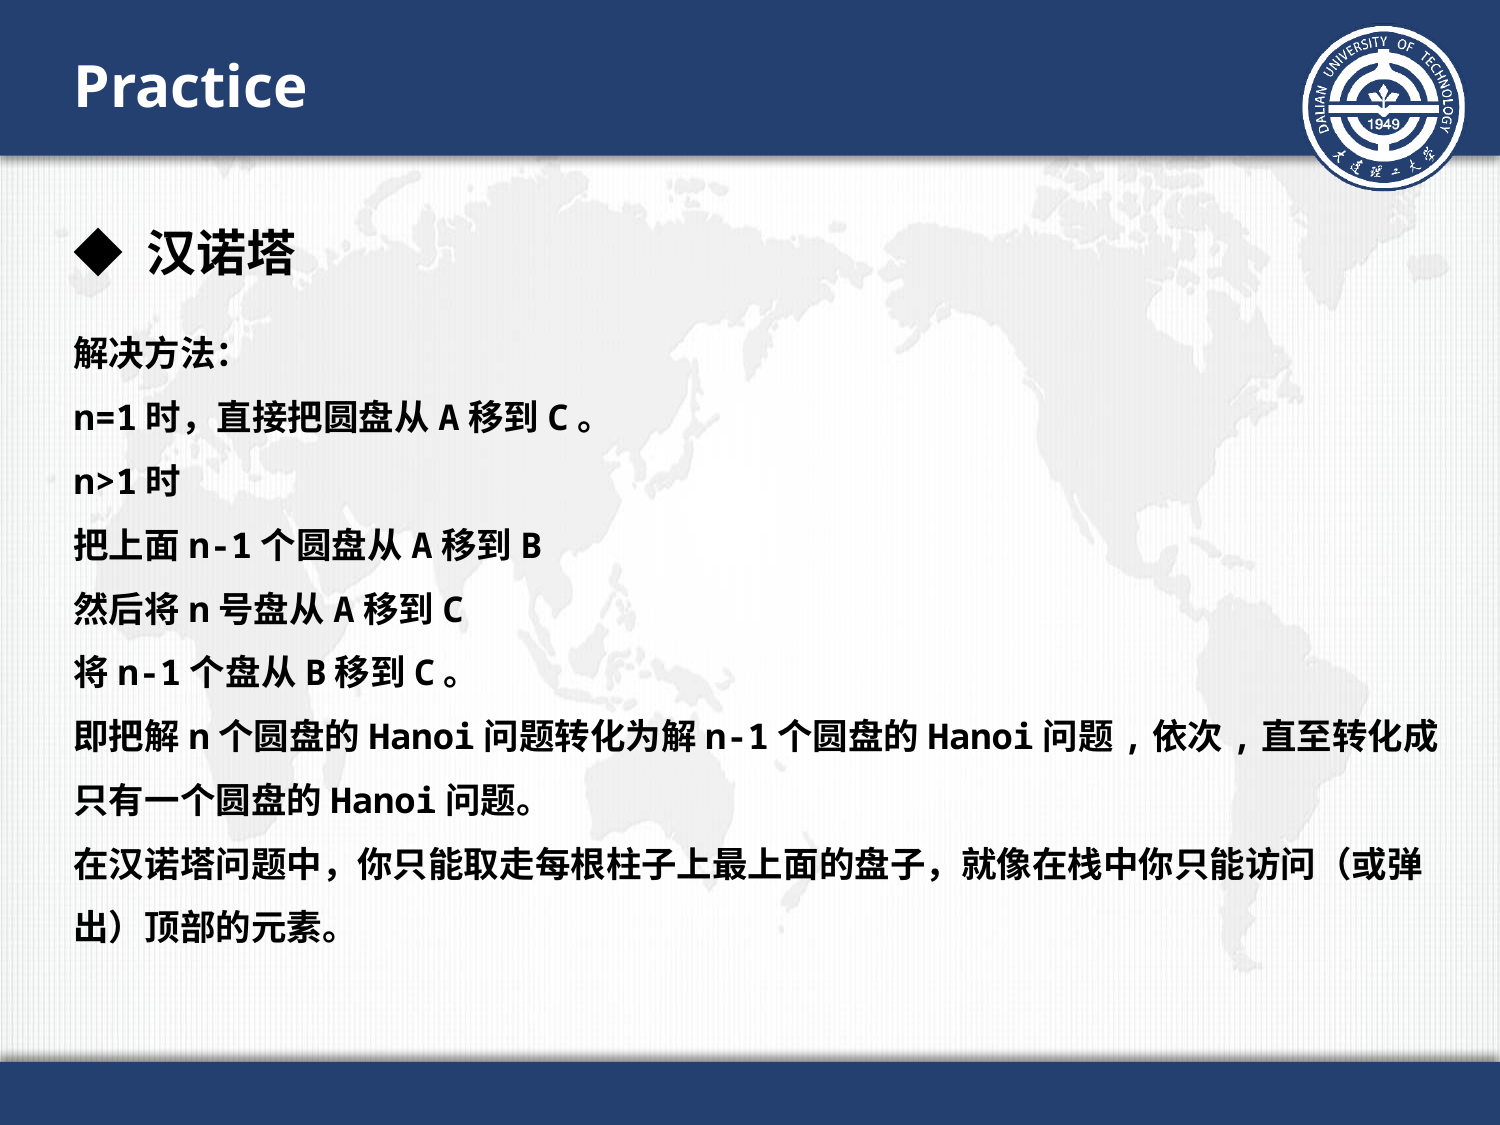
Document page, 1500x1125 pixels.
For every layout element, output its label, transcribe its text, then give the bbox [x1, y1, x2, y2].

list 解决方法： n=1时，直接把圆盘从A移到C。 n>1时 把上面n-1个圆盘从A移到B 然后将n号盘从A移到C 将n-1个盘从B移到C。 即把解n个圆盘的Hanoi问题转化为解n-1个圆盘的Hanoi问题,依次,直至转化成只有一个圆盘的Hanoi问题。 在汉诺塔问题中，你只能取走每根柱子上最上面的盘子，就像在栈中你只能访问（或弹出）顶部的元素。 [58, 302, 1471, 1022]
text_box [38, 668, 1462, 1082]
title Practice [58, 24, 1295, 154]
picture [0, 19, 1500, 1061]
text_box ◆ 汉诺塔 [58, 184, 1459, 290]
